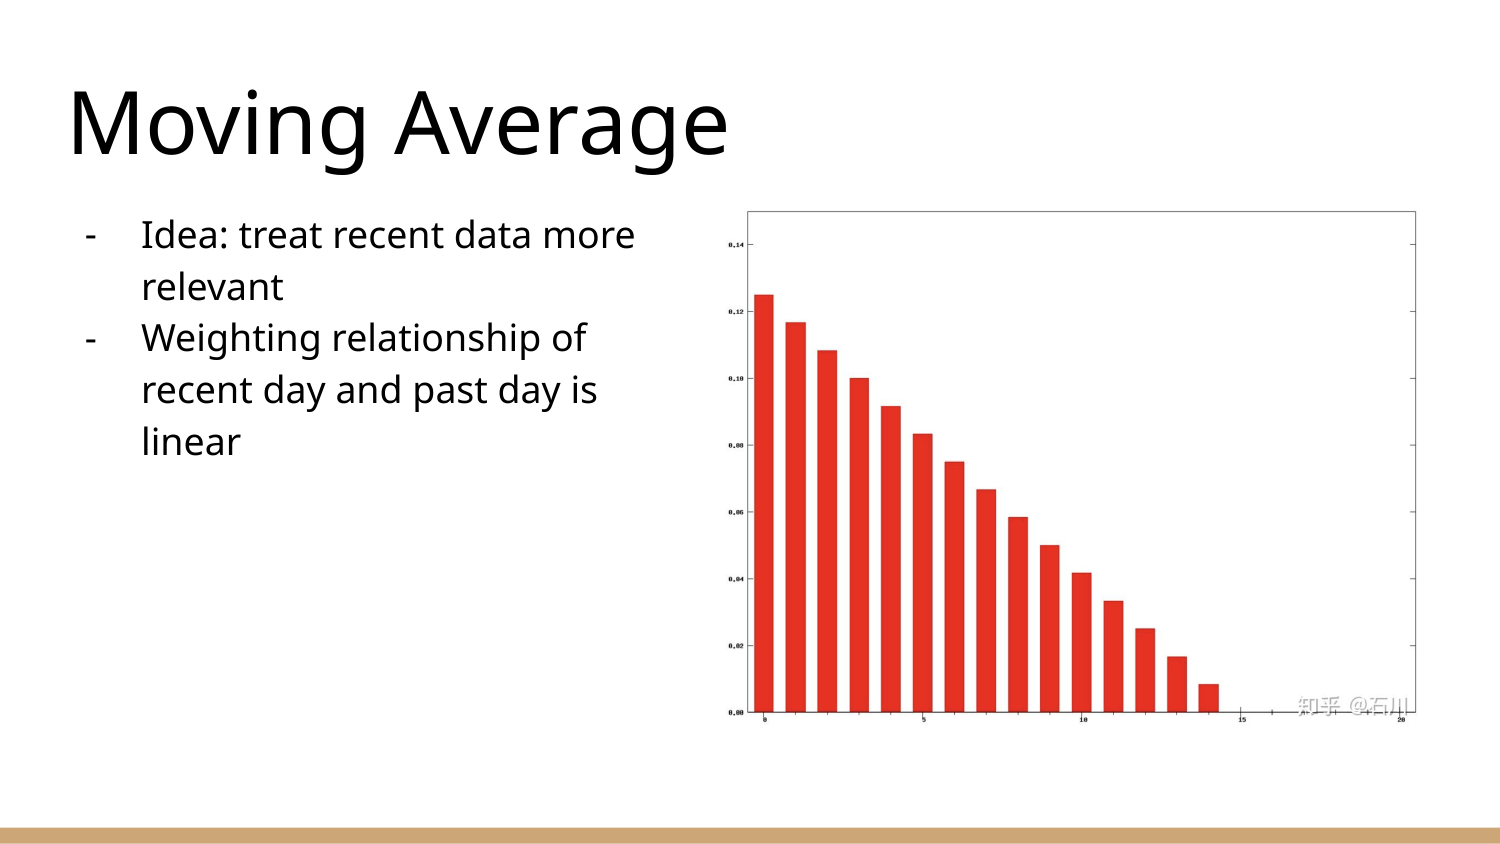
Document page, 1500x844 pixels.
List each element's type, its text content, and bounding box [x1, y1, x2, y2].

list Idea: treat recent data more relevant Weighting relationship of recent day and past day is linear [51, 189, 695, 750]
picture [705, 188, 1462, 735]
title Moving Average [51, 51, 1449, 189]
